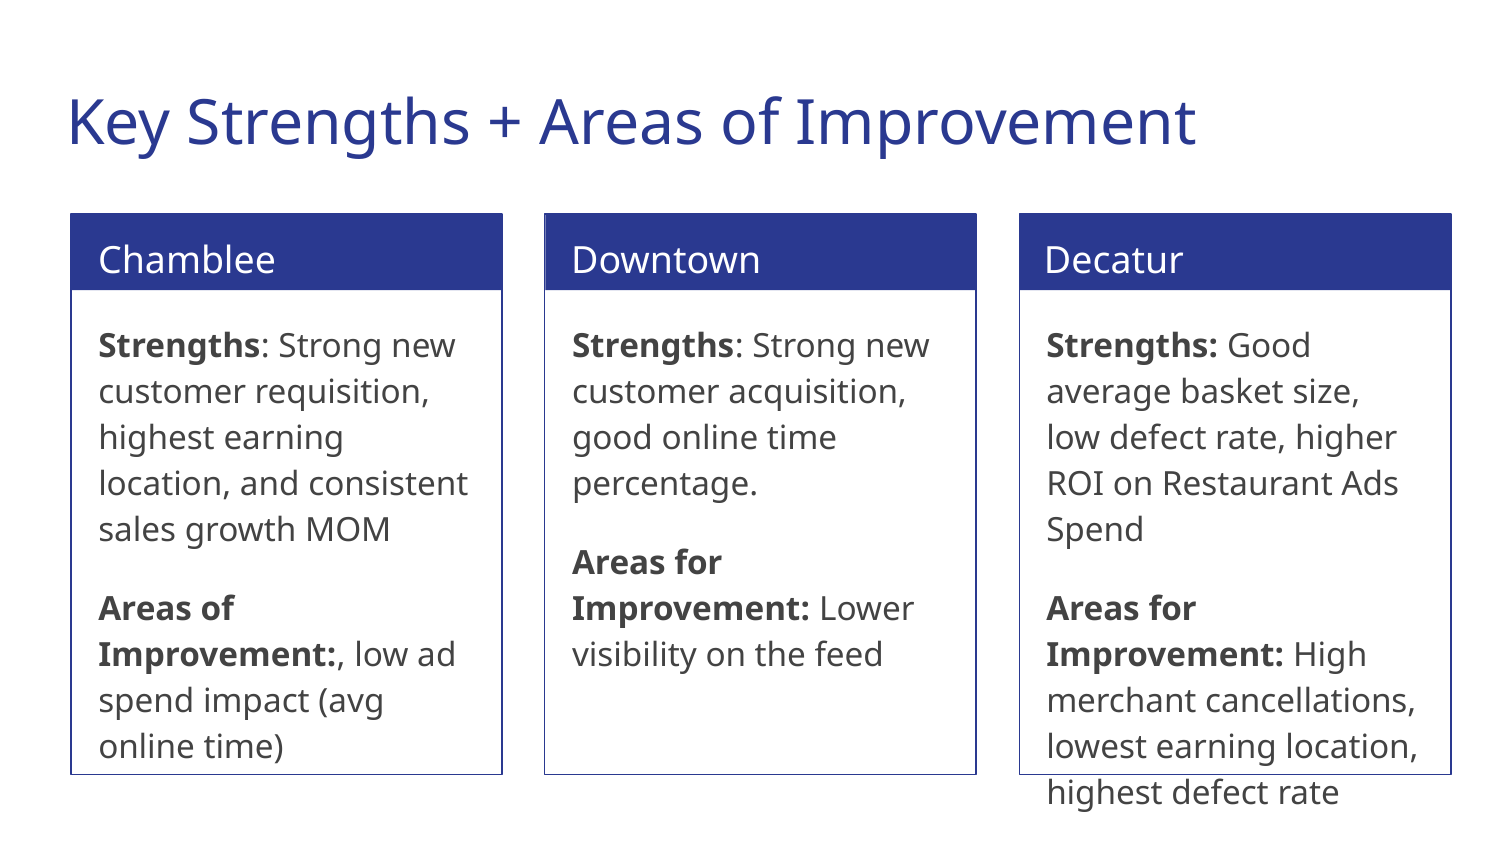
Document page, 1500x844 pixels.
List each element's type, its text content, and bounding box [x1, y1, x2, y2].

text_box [544, 213, 977, 775]
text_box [1018, 213, 1452, 775]
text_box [70, 213, 503, 775]
title Key Strengths + Areas of Improvement [51, 67, 1449, 167]
